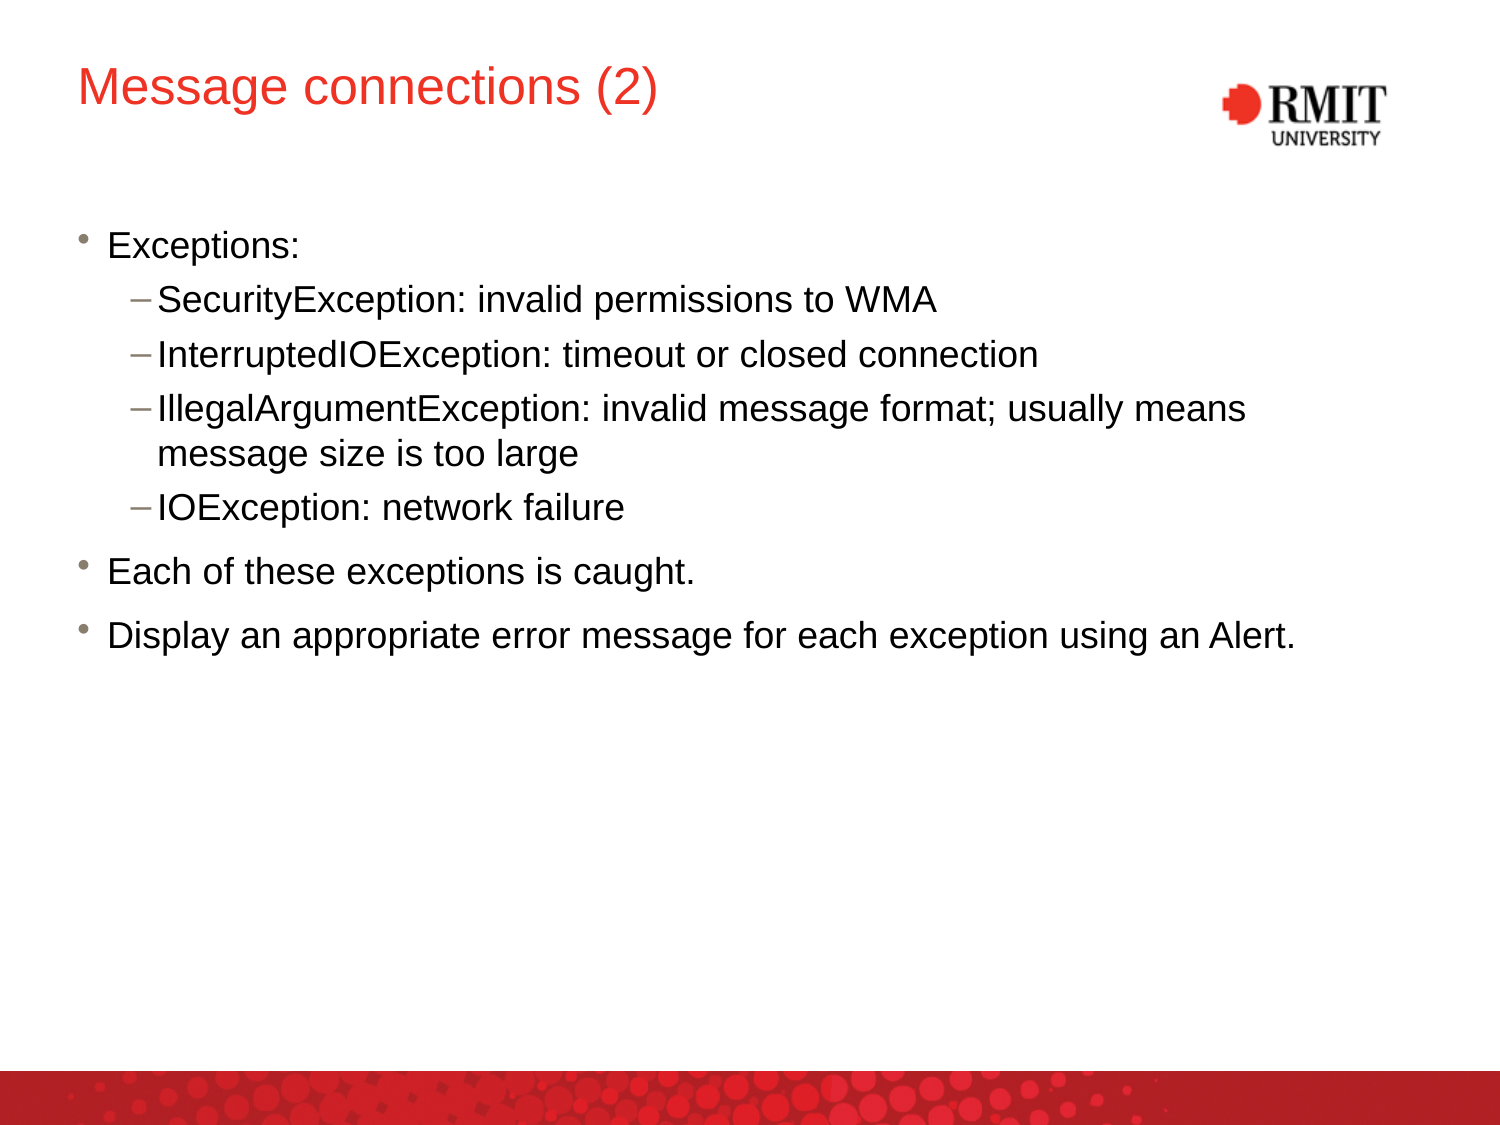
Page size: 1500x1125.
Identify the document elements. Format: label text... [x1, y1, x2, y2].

list Exceptions: SecurityException: invalid permissions to WMA InterruptedIOException: timeout or closed connection IllegalArgumentException: invalid message format; usually means message size is too large IOException: network failure Each of these exceptions is caught. Display an appropriate error message for each exception using an Alert. [62, 213, 1413, 1012]
picture [0, 1071, 1500, 1125]
title Message connections (2) [62, 45, 1413, 197]
